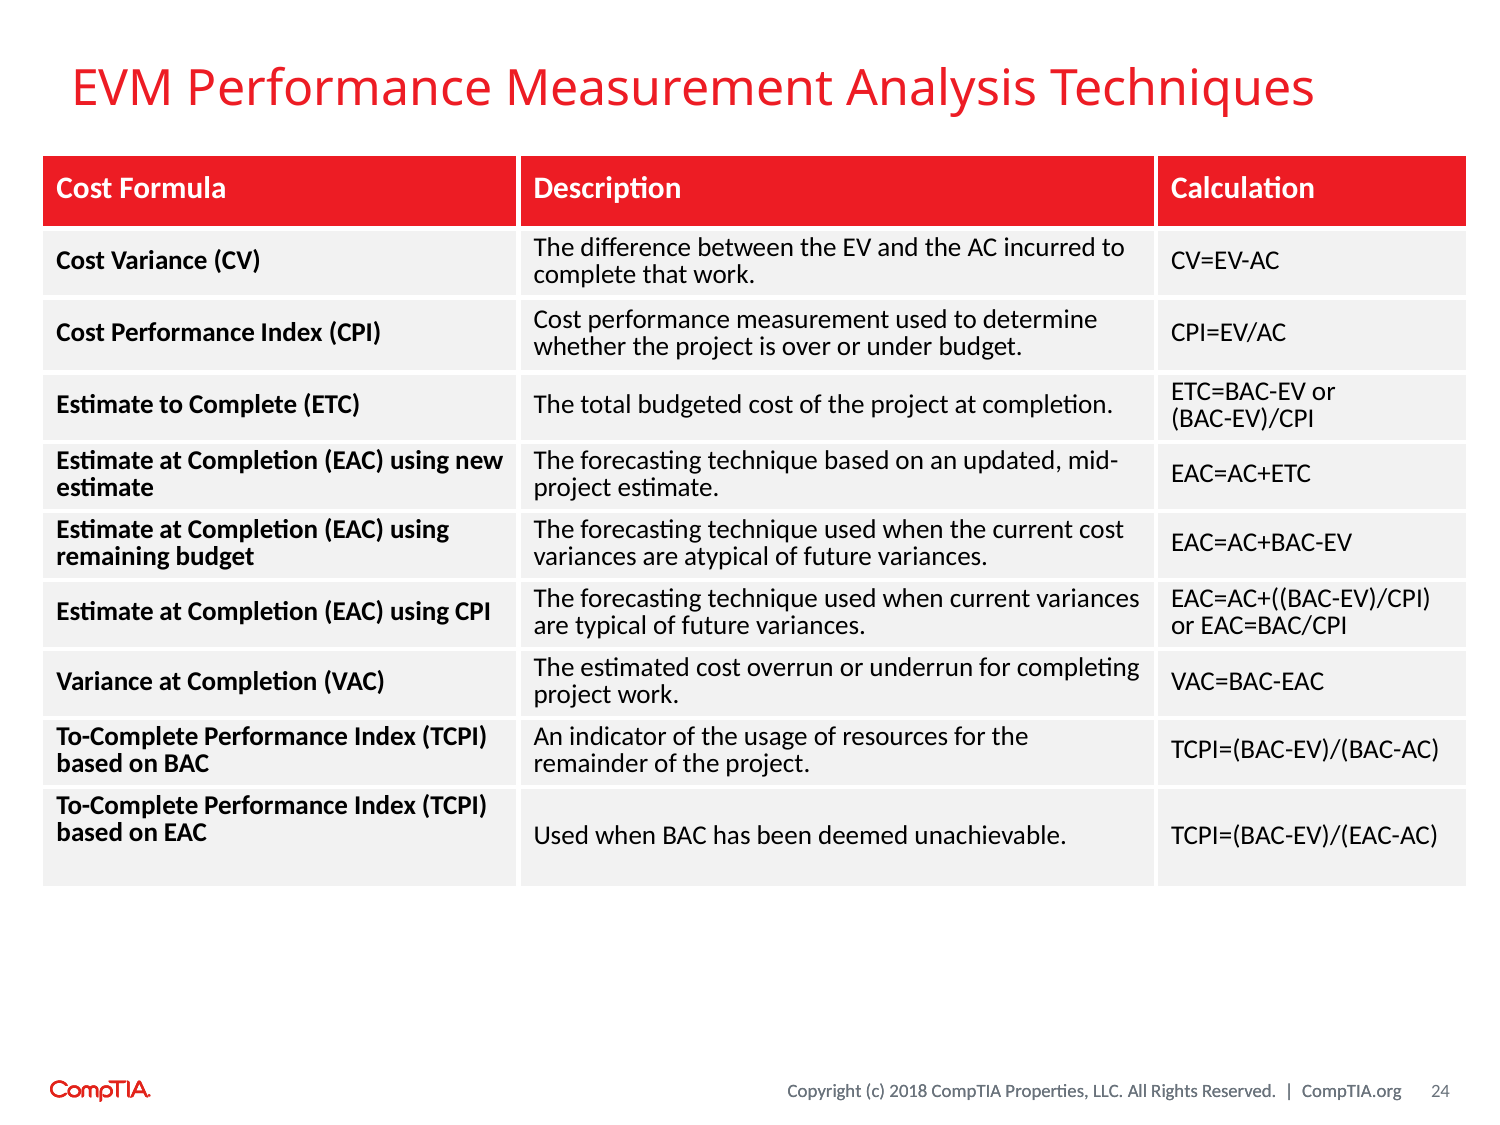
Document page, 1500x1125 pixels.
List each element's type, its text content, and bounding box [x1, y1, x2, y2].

table_cell ETC=BAC-EV or (BAC-EV)/CPI [1158, 375, 1466, 440]
table_cell The forecasting technique used when current variances are typical of future variances. [521, 582, 1154, 647]
table_cell TCPI=(BAC-EV)/(EAC-AC) [1158, 789, 1466, 886]
table_cell Variance at Completion (VAC) [43, 651, 516, 716]
table_cell EAC=AC+BAC-EV [1158, 513, 1466, 578]
table_cell Estimate at Completion (EAC) using remaining budget [43, 513, 516, 578]
table_cell An indicator of the usage of resources for the remainder of the project. [521, 720, 1154, 785]
table_cell Estimate at Completion (EAC) using new estimate [43, 444, 516, 509]
table_cell Estimate to Complete (ETC) [43, 375, 516, 440]
table_header Description [521, 156, 1154, 226]
table_cell The forecasting technique based on an updated, mid-project estimate. [521, 444, 1154, 509]
table_cell The total budgeted cost of the project at completion. [521, 375, 1154, 440]
table_cell TCPI=(BAC-EV)/(BAC-AC) [1158, 720, 1466, 785]
table_cell The forecasting technique used when the current cost variances are atypical of future variances. [521, 513, 1154, 578]
table_cell CPI=EV/AC [1158, 300, 1466, 370]
table_cell Used when BAC has been deemed unachievable. [521, 789, 1154, 886]
table_header Calculation [1158, 156, 1466, 226]
slide_number 24 [1407, 1067, 1450, 1113]
table_cell To-Complete Performance Index (TCPI) based on BAC [43, 720, 516, 785]
title EVM Performance Measurement Analysis Techniques [56, 16, 1444, 155]
table_cell The estimated cost overrun or underrun for completing project work. [521, 651, 1154, 716]
table_cell Estimate at Completion (EAC) using CPI [43, 582, 516, 647]
table_cell The difference between the EV and the AC incurred to complete that work. [521, 231, 1154, 295]
table_cell CV=EV-AC [1158, 231, 1466, 295]
table_cell EAC=AC+ETC [1158, 444, 1466, 509]
table_cell Cost performance measurement used to determine whether the project is over or under budget. [521, 300, 1154, 370]
table_cell To-Complete Performance Index (TCPI) based on EAC [43, 789, 516, 886]
table_cell VAC=BAC-EAC [1158, 651, 1466, 716]
table_cell Cost Variance (CV) [43, 231, 516, 295]
table_cell Cost Performance Index (CPI) [43, 300, 516, 370]
table_cell EAC=AC+((BAC-EV)/CPI) or EAC=BAC/CPI [1158, 582, 1466, 647]
table_header Cost Formula [43, 156, 516, 226]
